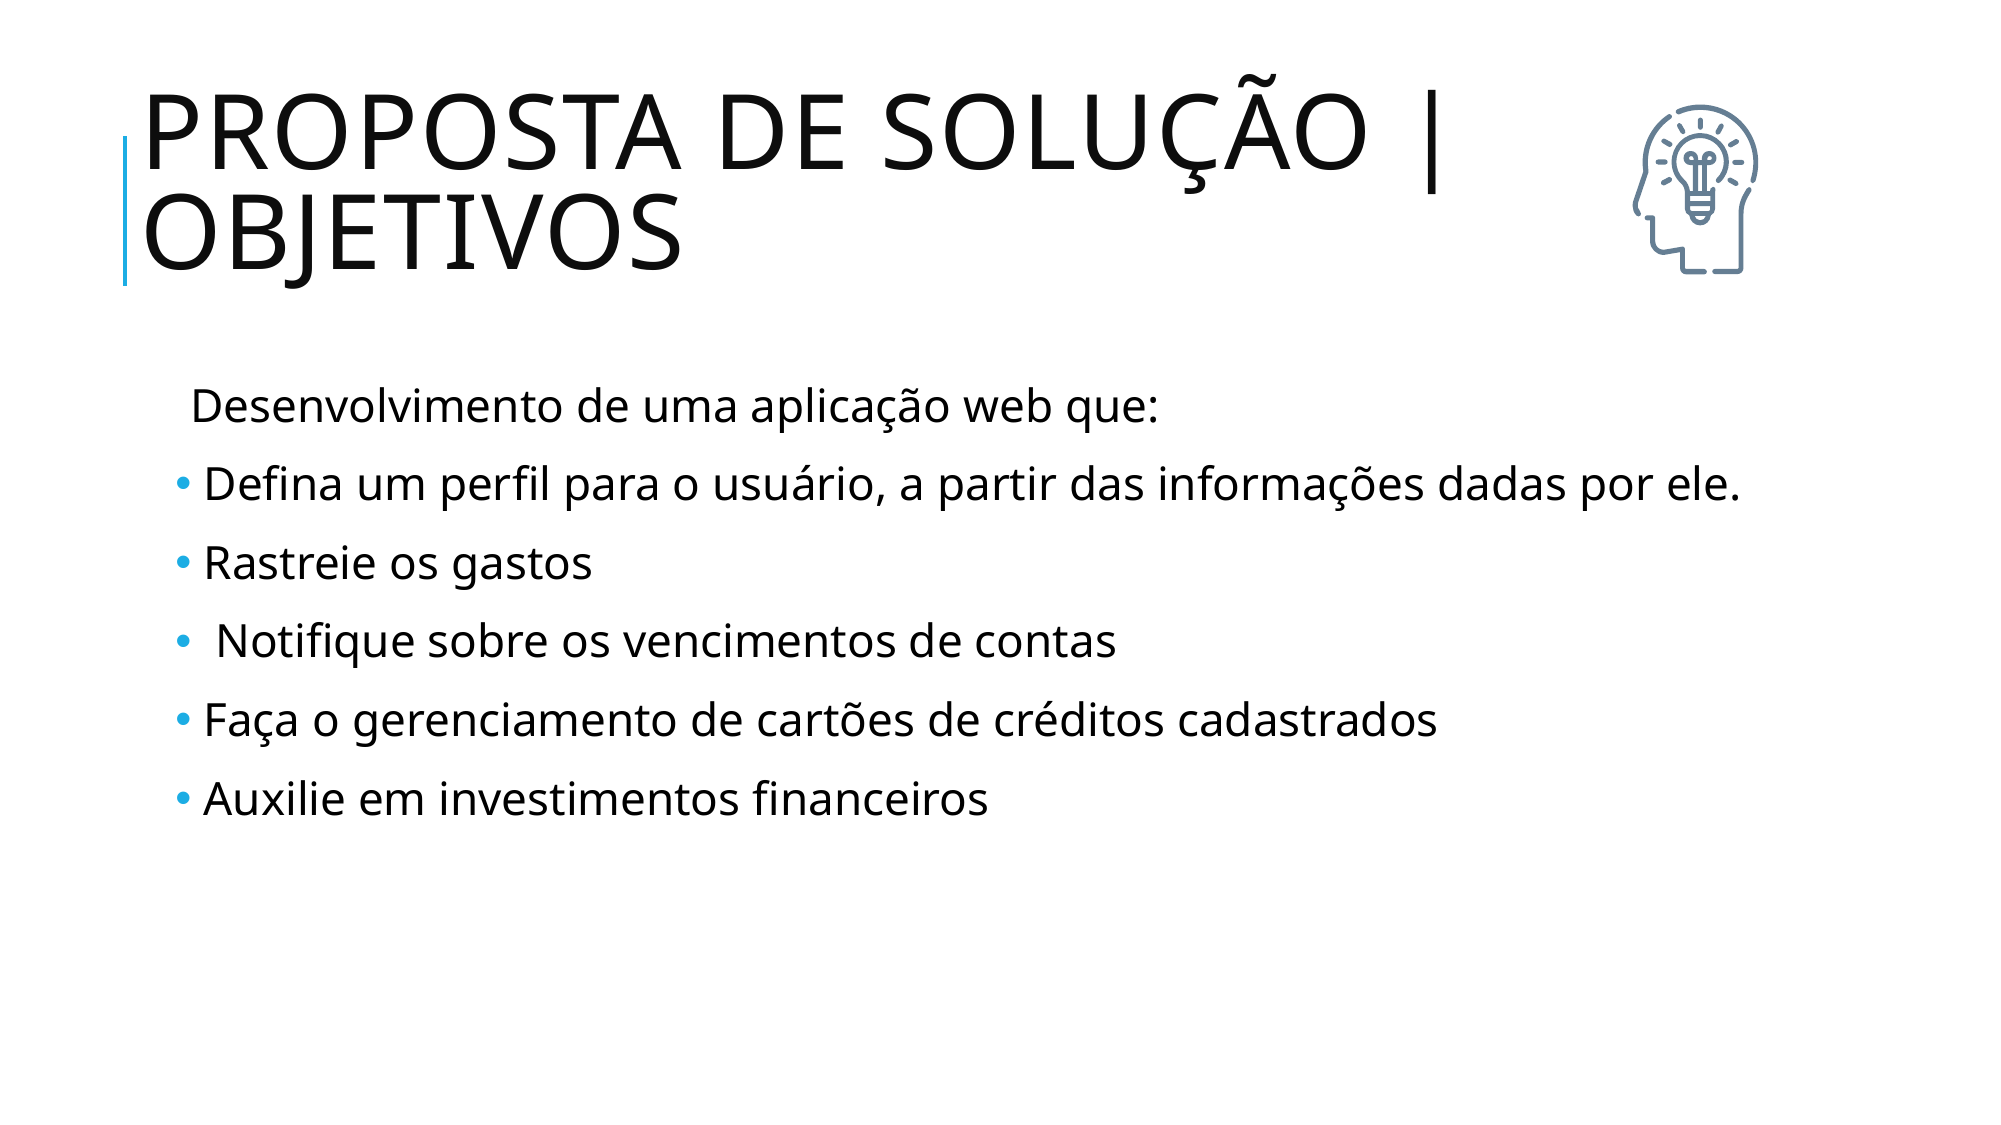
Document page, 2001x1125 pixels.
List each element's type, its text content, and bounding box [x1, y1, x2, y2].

title Proposta de Solução | Objetivos [125, 66, 1720, 313]
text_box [1632, 104, 1763, 275]
list Desenvolvimento de uma aplicação web que: Defina um perfil para o usuário, a partir das informações dadas por ele. Rastreie os gastos Notifique sobre os vencimentos de contas Faça o gerenciamento de cartões de créditos cadastrados Auxilie em investimentos financeiros [168, 375, 1763, 1035]
